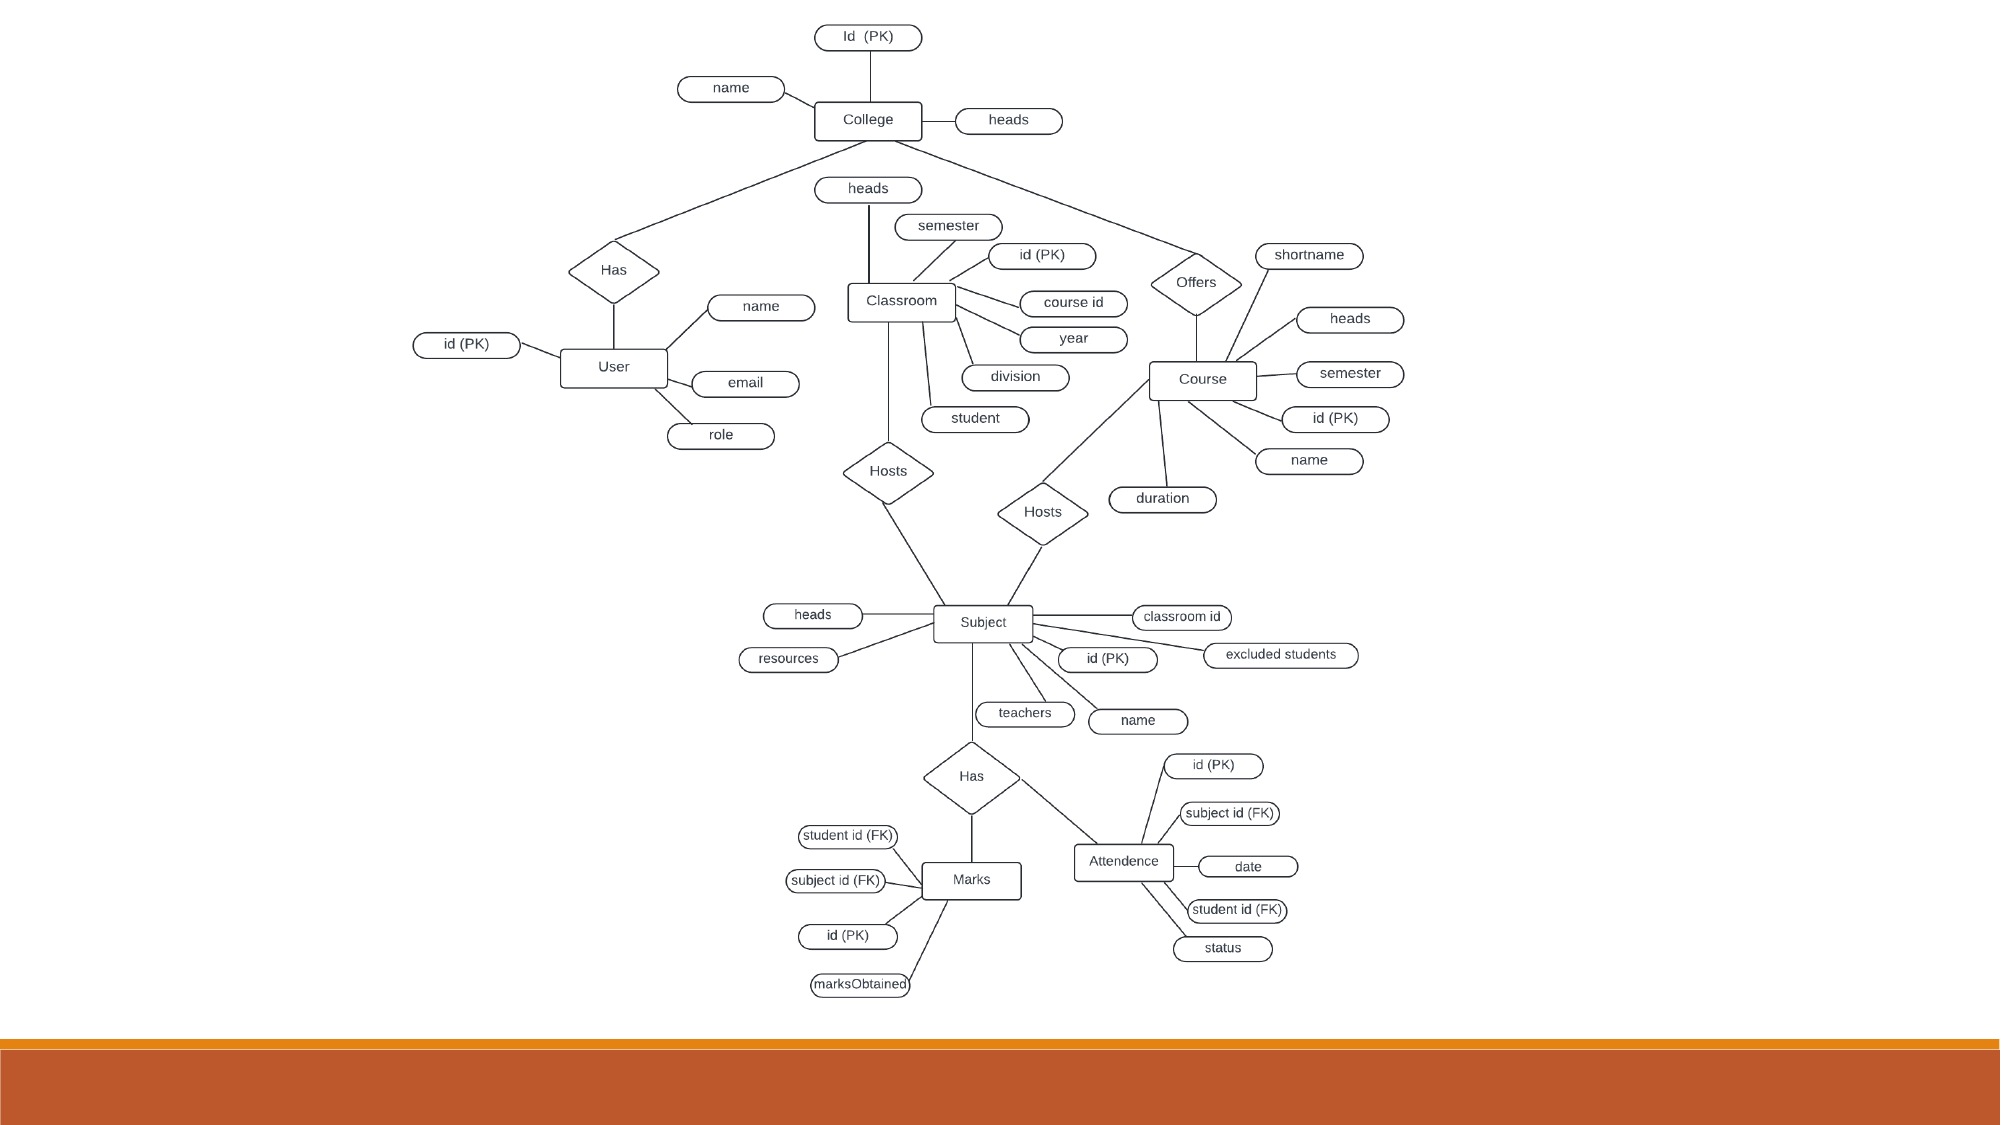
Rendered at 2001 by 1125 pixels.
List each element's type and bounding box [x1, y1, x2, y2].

picture [386, 0, 1432, 1023]
